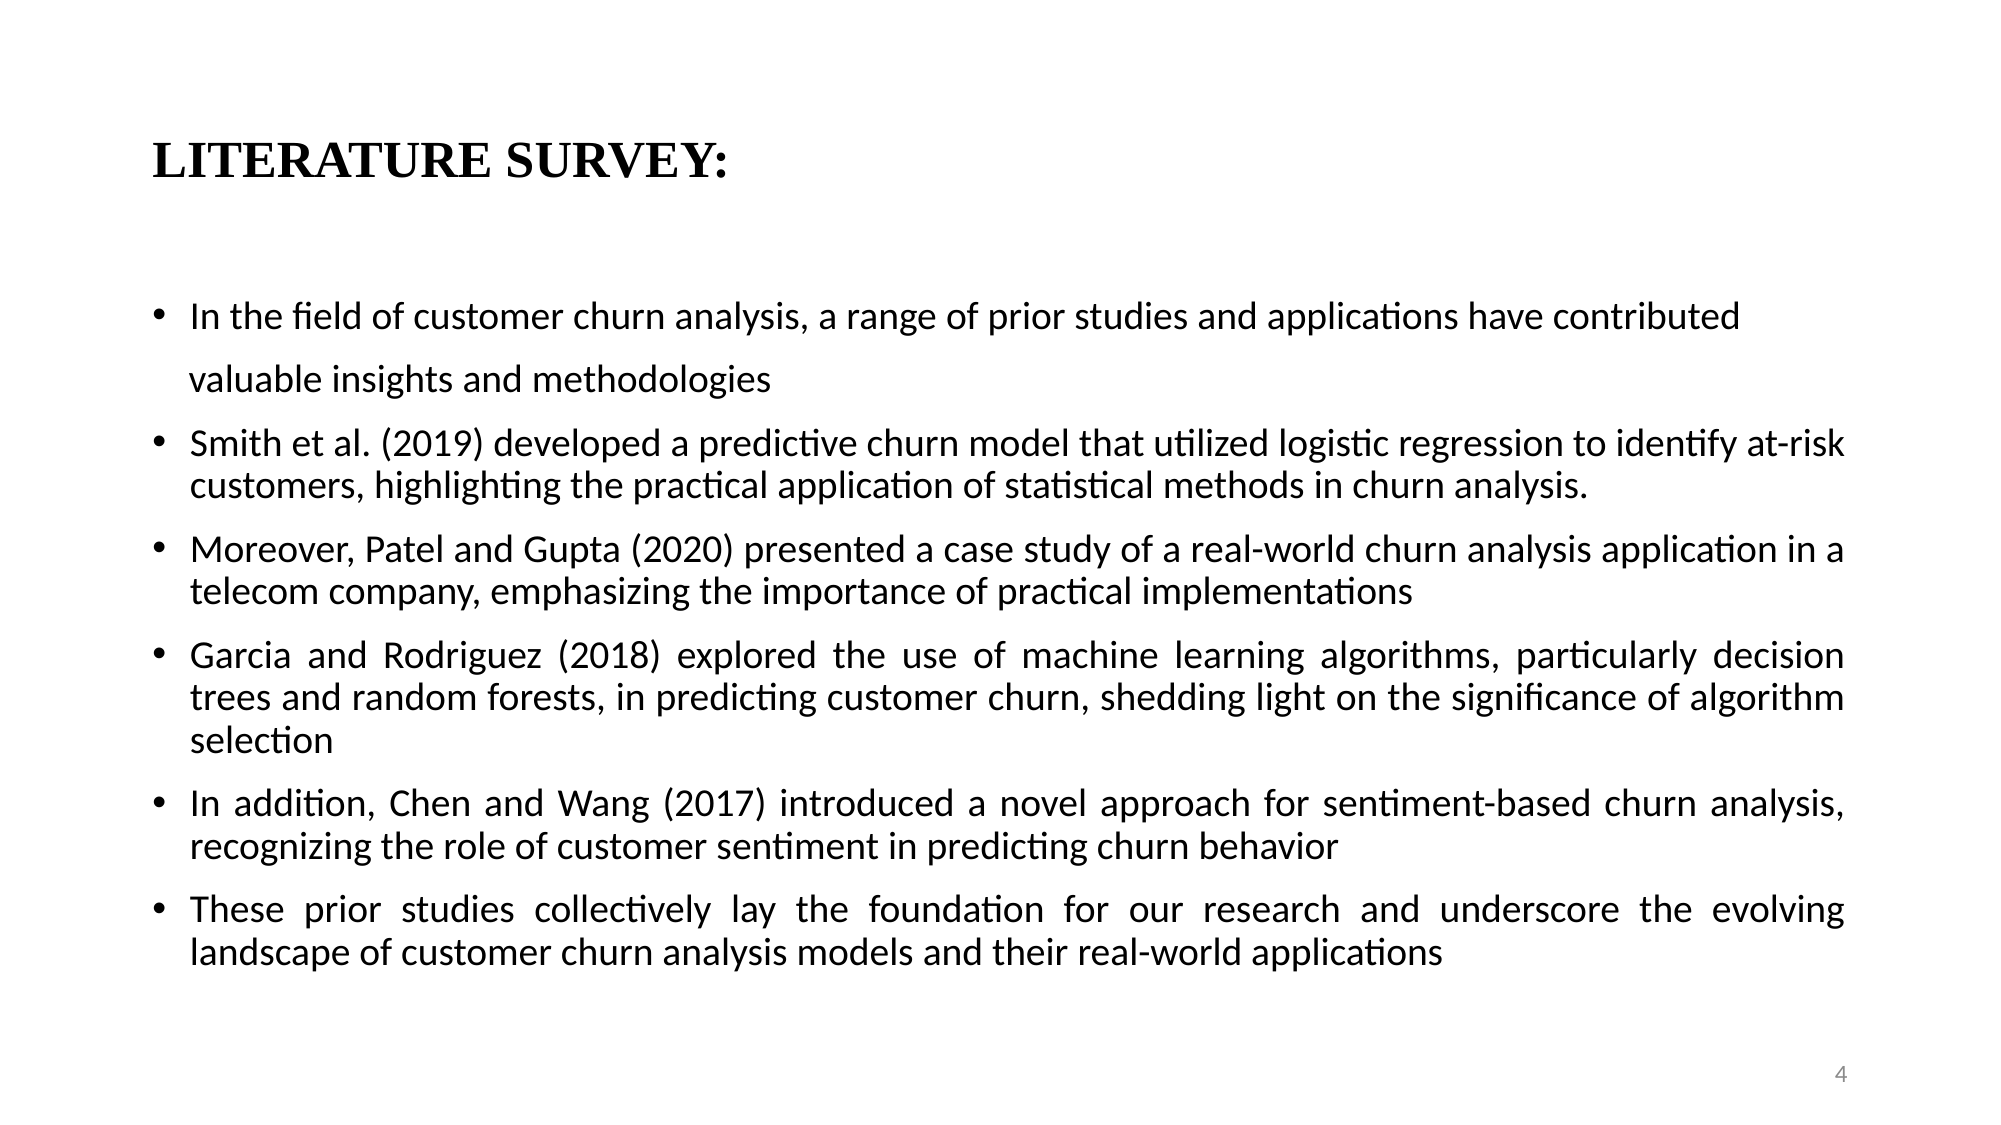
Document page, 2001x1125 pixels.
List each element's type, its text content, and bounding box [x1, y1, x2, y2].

title LITERATURE SURVEY: [137, 75, 1863, 246]
list In the field of customer churn analysis, a range of prior studies and applications have contributed valuable insights and methodologies Smith et al. (2019) developed a predictive churn model that utilized logistic regression to identify at-risk customers, highlighting the practical application of statistical methods in churn analysis. Moreover, Patel and Gupta (2020) presented a case study of a real-world churn analysis application in a telecom company, emphasizing the importance of practical implementations Garcia and Rodriguez (2018) explored the use of machine learning algorithms, particularly decision trees and random forests, in predicting customer churn, shedding light on the significance of algorithm selection In addition, Chen and Wang (2017) introduced a novel approach for sentiment-based churn analysis, recognizing the role of customer sentiment in predicting churn behavior These prior studies collectively lay the foundation for our research and underscore the evolving landscape of customer churn analysis models and their real-world applications [137, 287, 1863, 1001]
slide_number 4 [1412, 1042, 1863, 1103]
